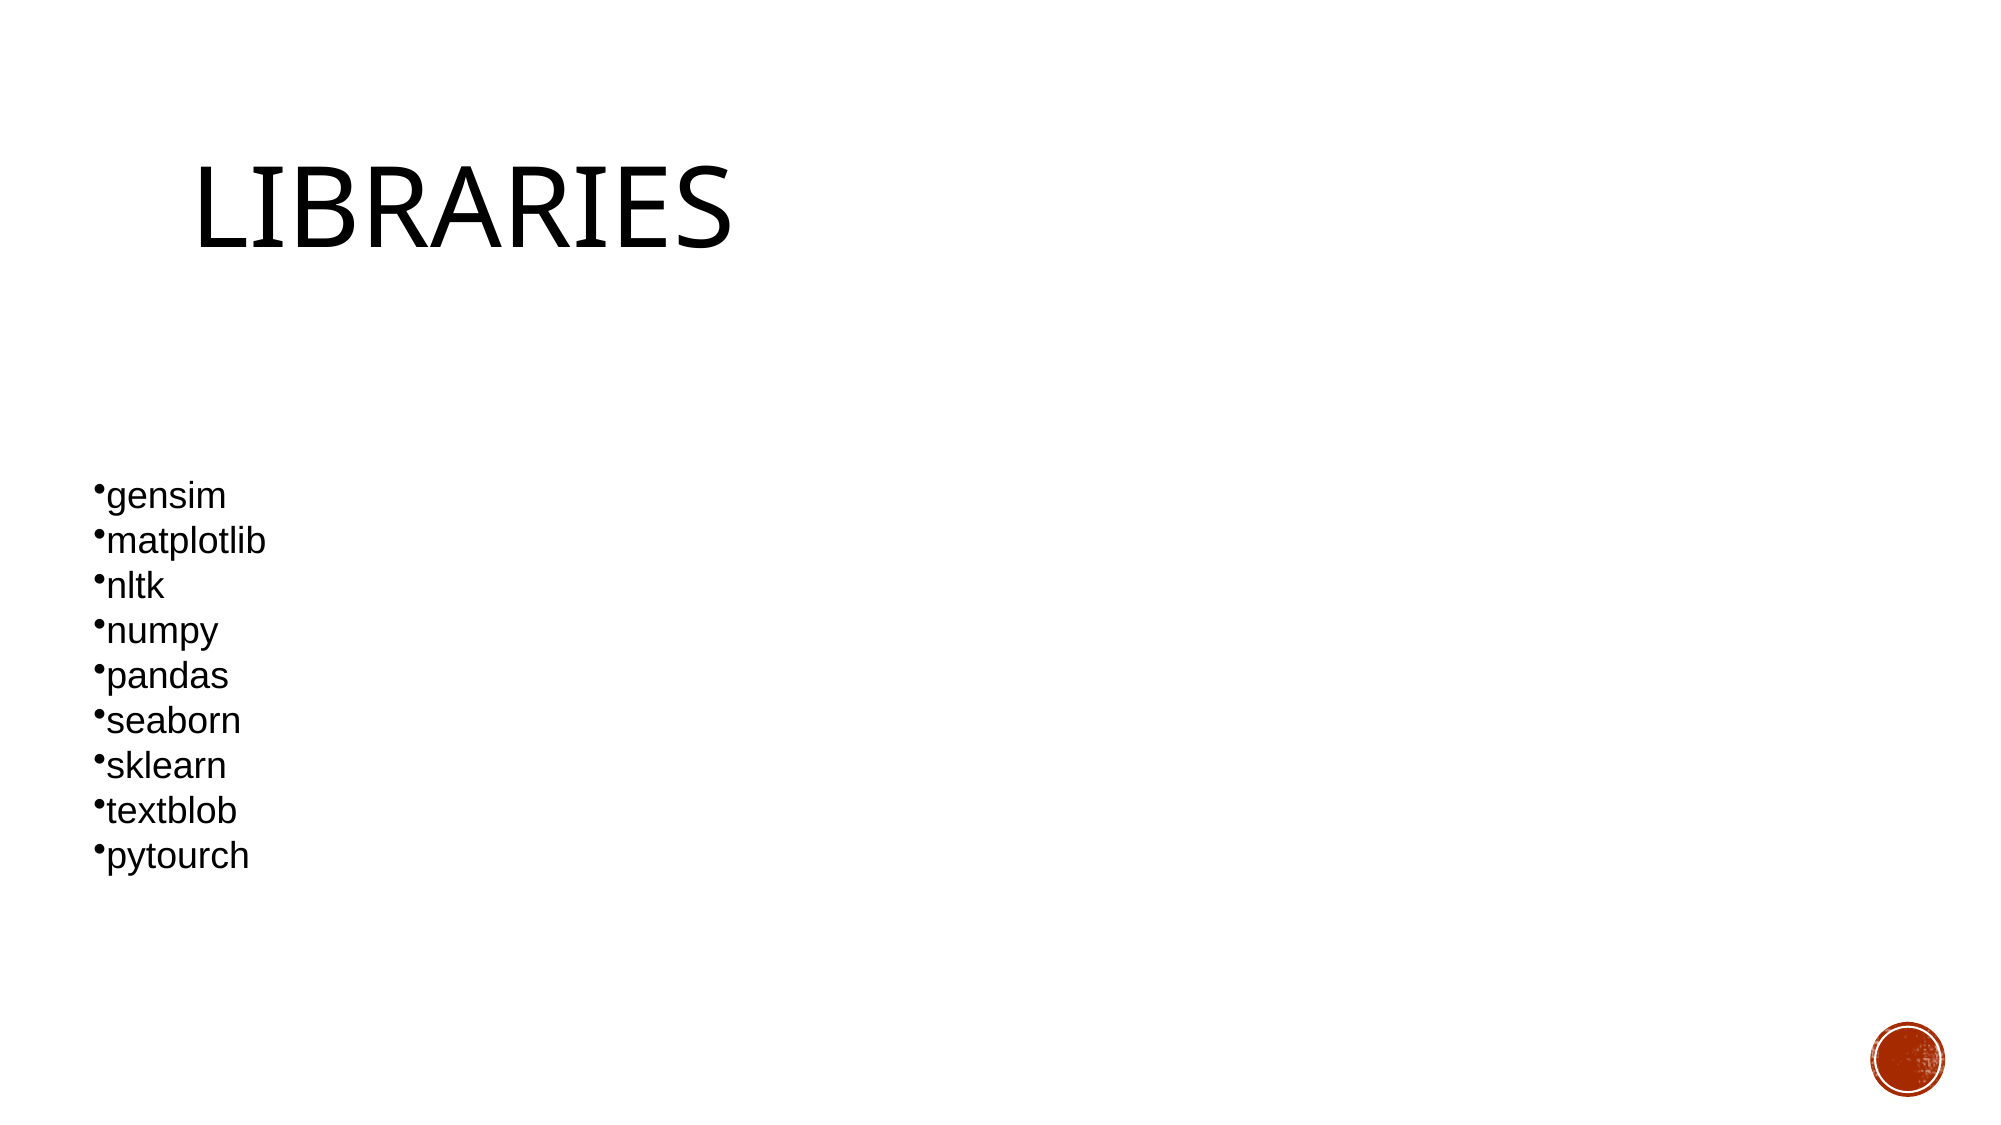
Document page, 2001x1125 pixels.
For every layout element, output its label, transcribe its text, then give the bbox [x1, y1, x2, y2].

title libraries [175, 79, 1826, 344]
list gensim matplotlib nltk numpy pandas seaborn sklearn textblob pytourch [78, 346, 1826, 1000]
